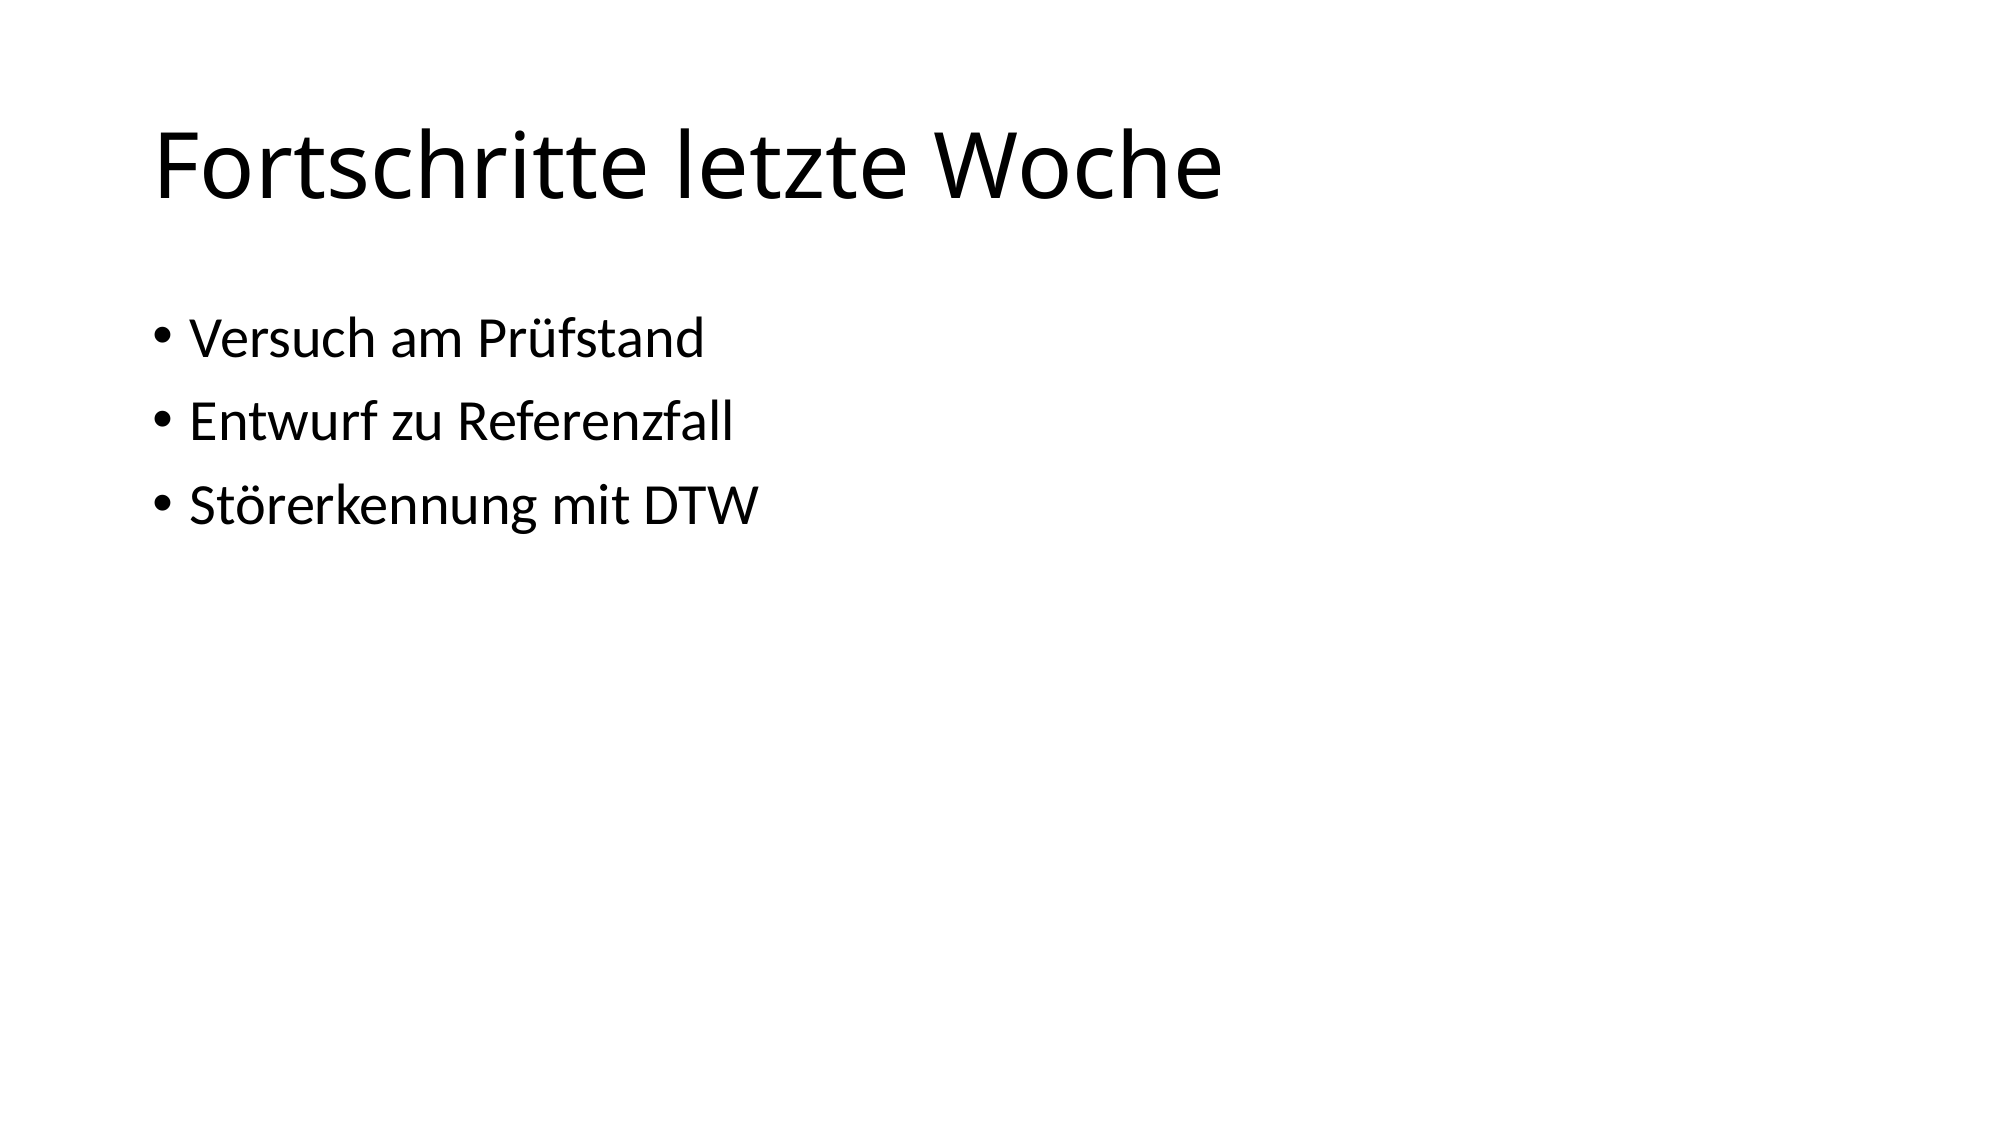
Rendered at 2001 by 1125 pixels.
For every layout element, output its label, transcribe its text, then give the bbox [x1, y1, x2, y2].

title Fortschritte letzte Woche [137, 59, 1863, 278]
list Versuch am Prüfstand Entwurf zu Referenzfall Störerkennung mit DTW [137, 299, 1863, 1014]
